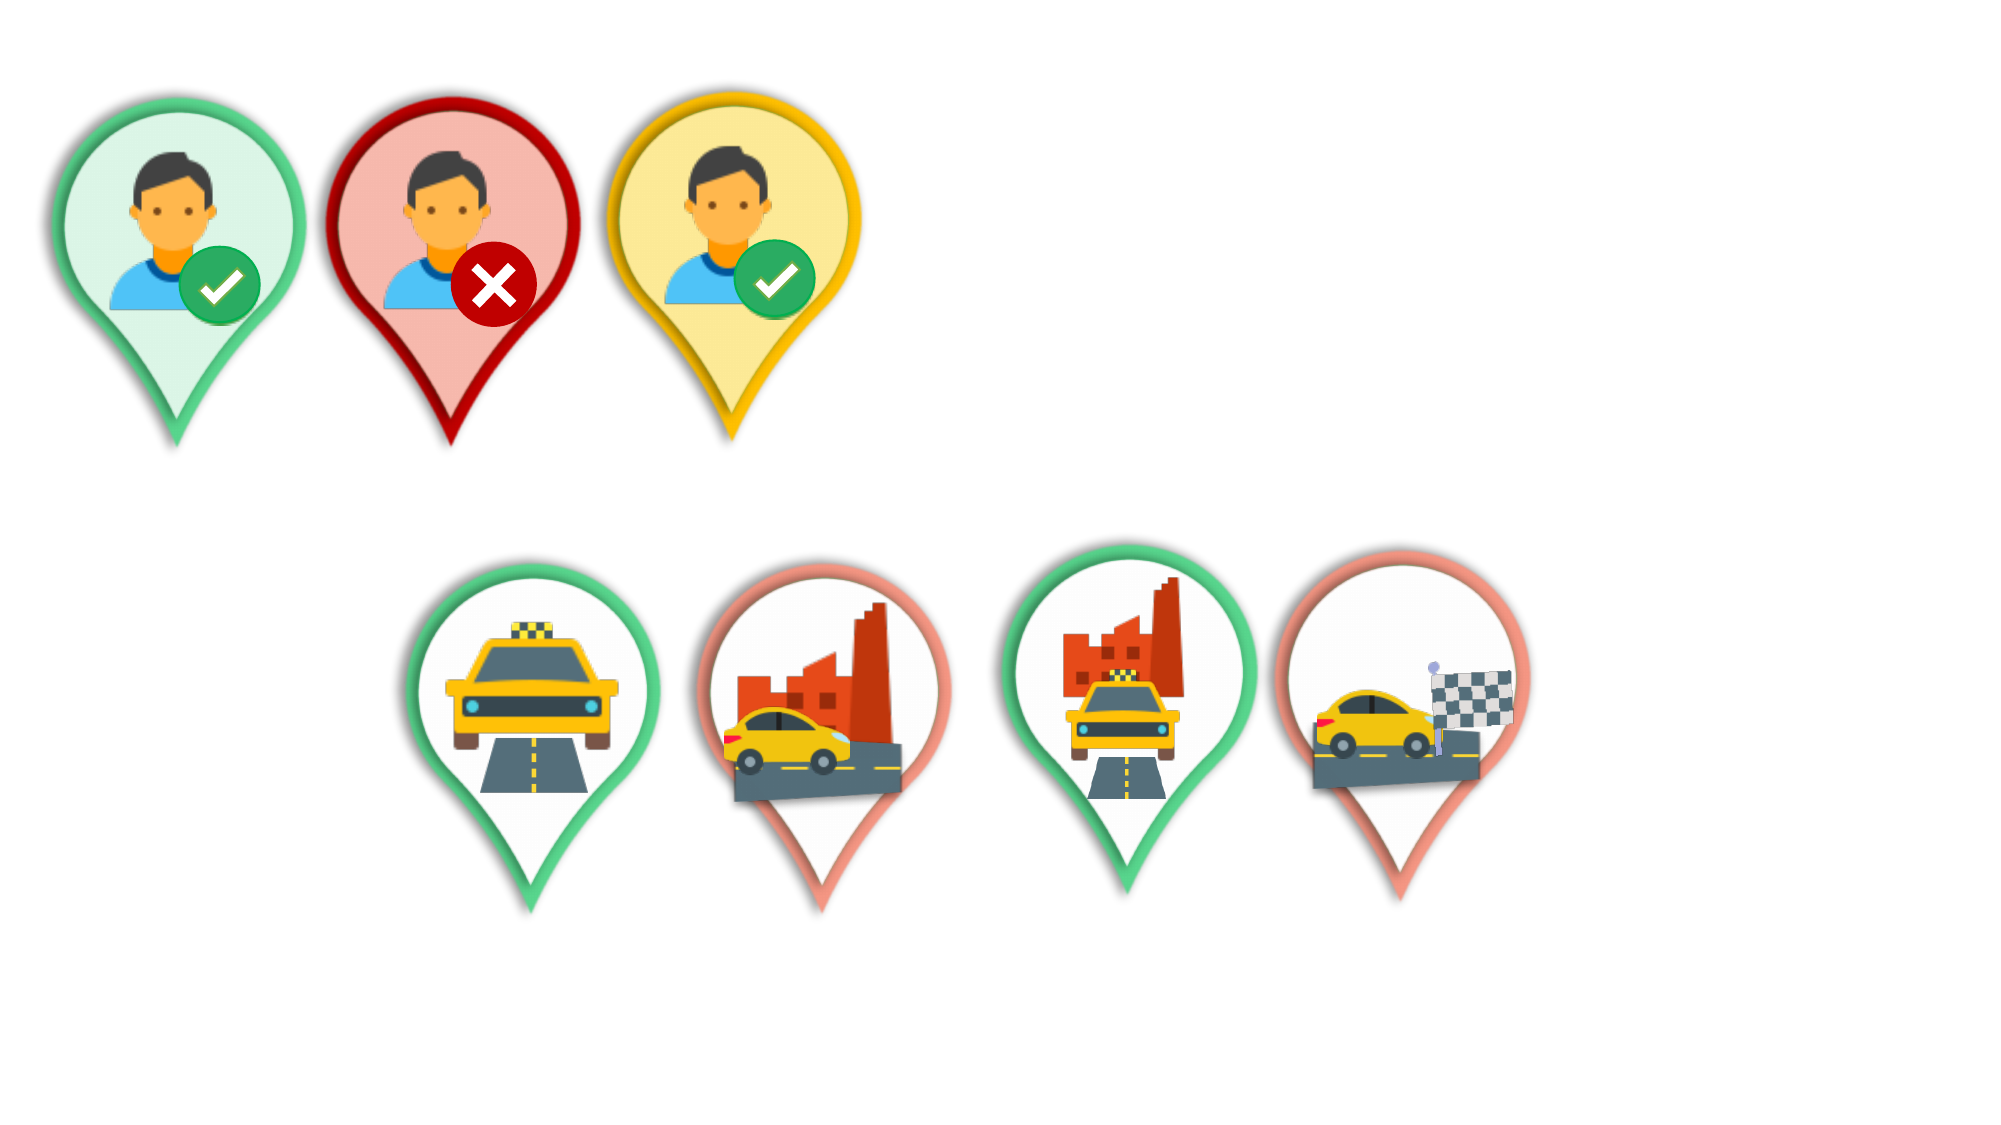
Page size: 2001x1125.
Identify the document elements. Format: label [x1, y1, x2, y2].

text_box [404, 562, 655, 820]
text_box [604, 90, 863, 348]
text_box [323, 95, 582, 353]
text_box [655, 562, 974, 820]
text_box [1234, 549, 1552, 808]
text_box [49, 96, 308, 354]
text_box [1000, 543, 1259, 819]
